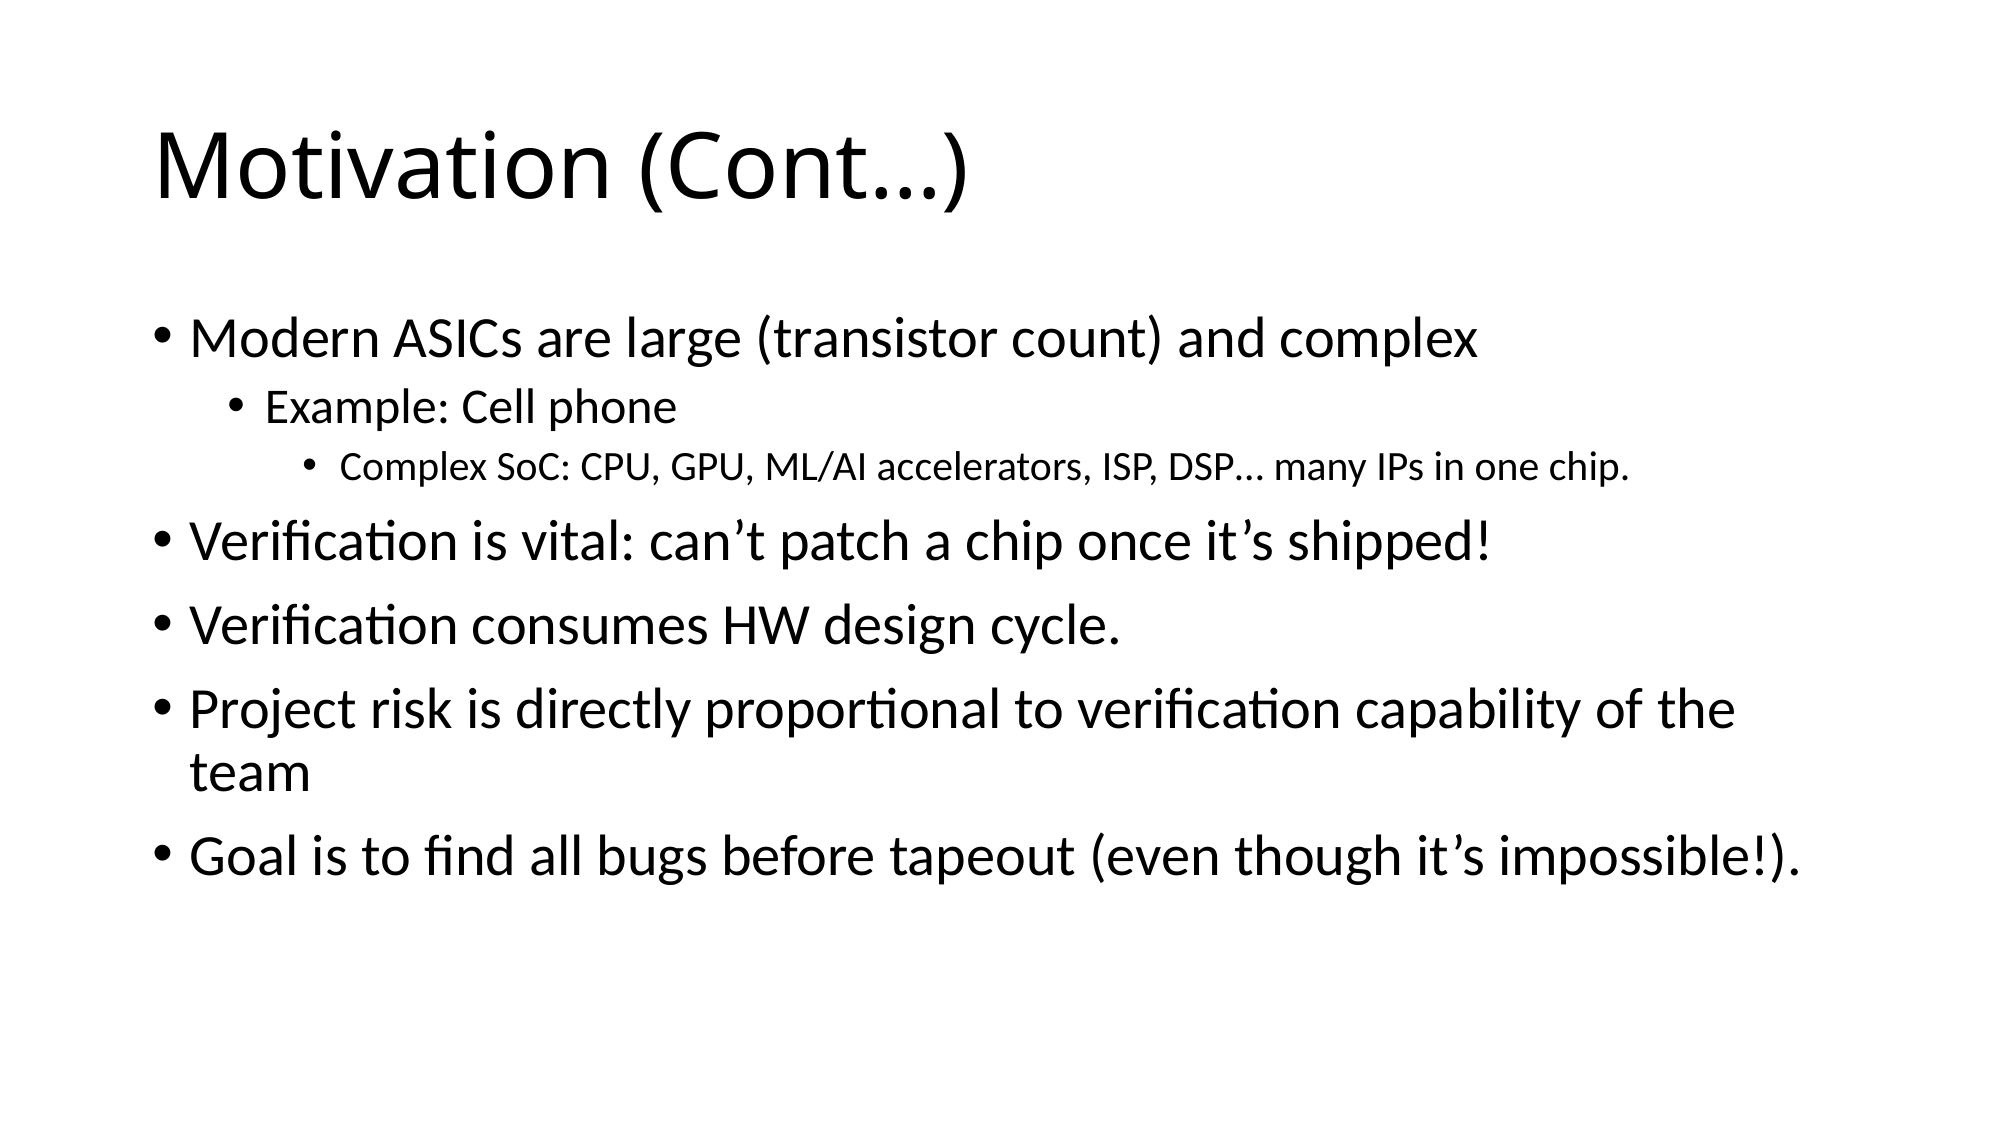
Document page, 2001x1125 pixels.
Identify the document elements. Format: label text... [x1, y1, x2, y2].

list Modern ASICs are large (transistor count) and complex Example: Cell phone Complex SoC: CPU, GPU, ML/AI accelerators, ISP, DSP… many IPs in one chip. Verification is vital: can’t patch a chip once it’s shipped! Verification consumes HW design cycle. Project risk is directly proportional to verification capability of the team Goal is to find all bugs before tapeout (even though it’s impossible!). [137, 299, 1863, 1014]
title Motivation (Cont…) [137, 59, 1863, 278]
